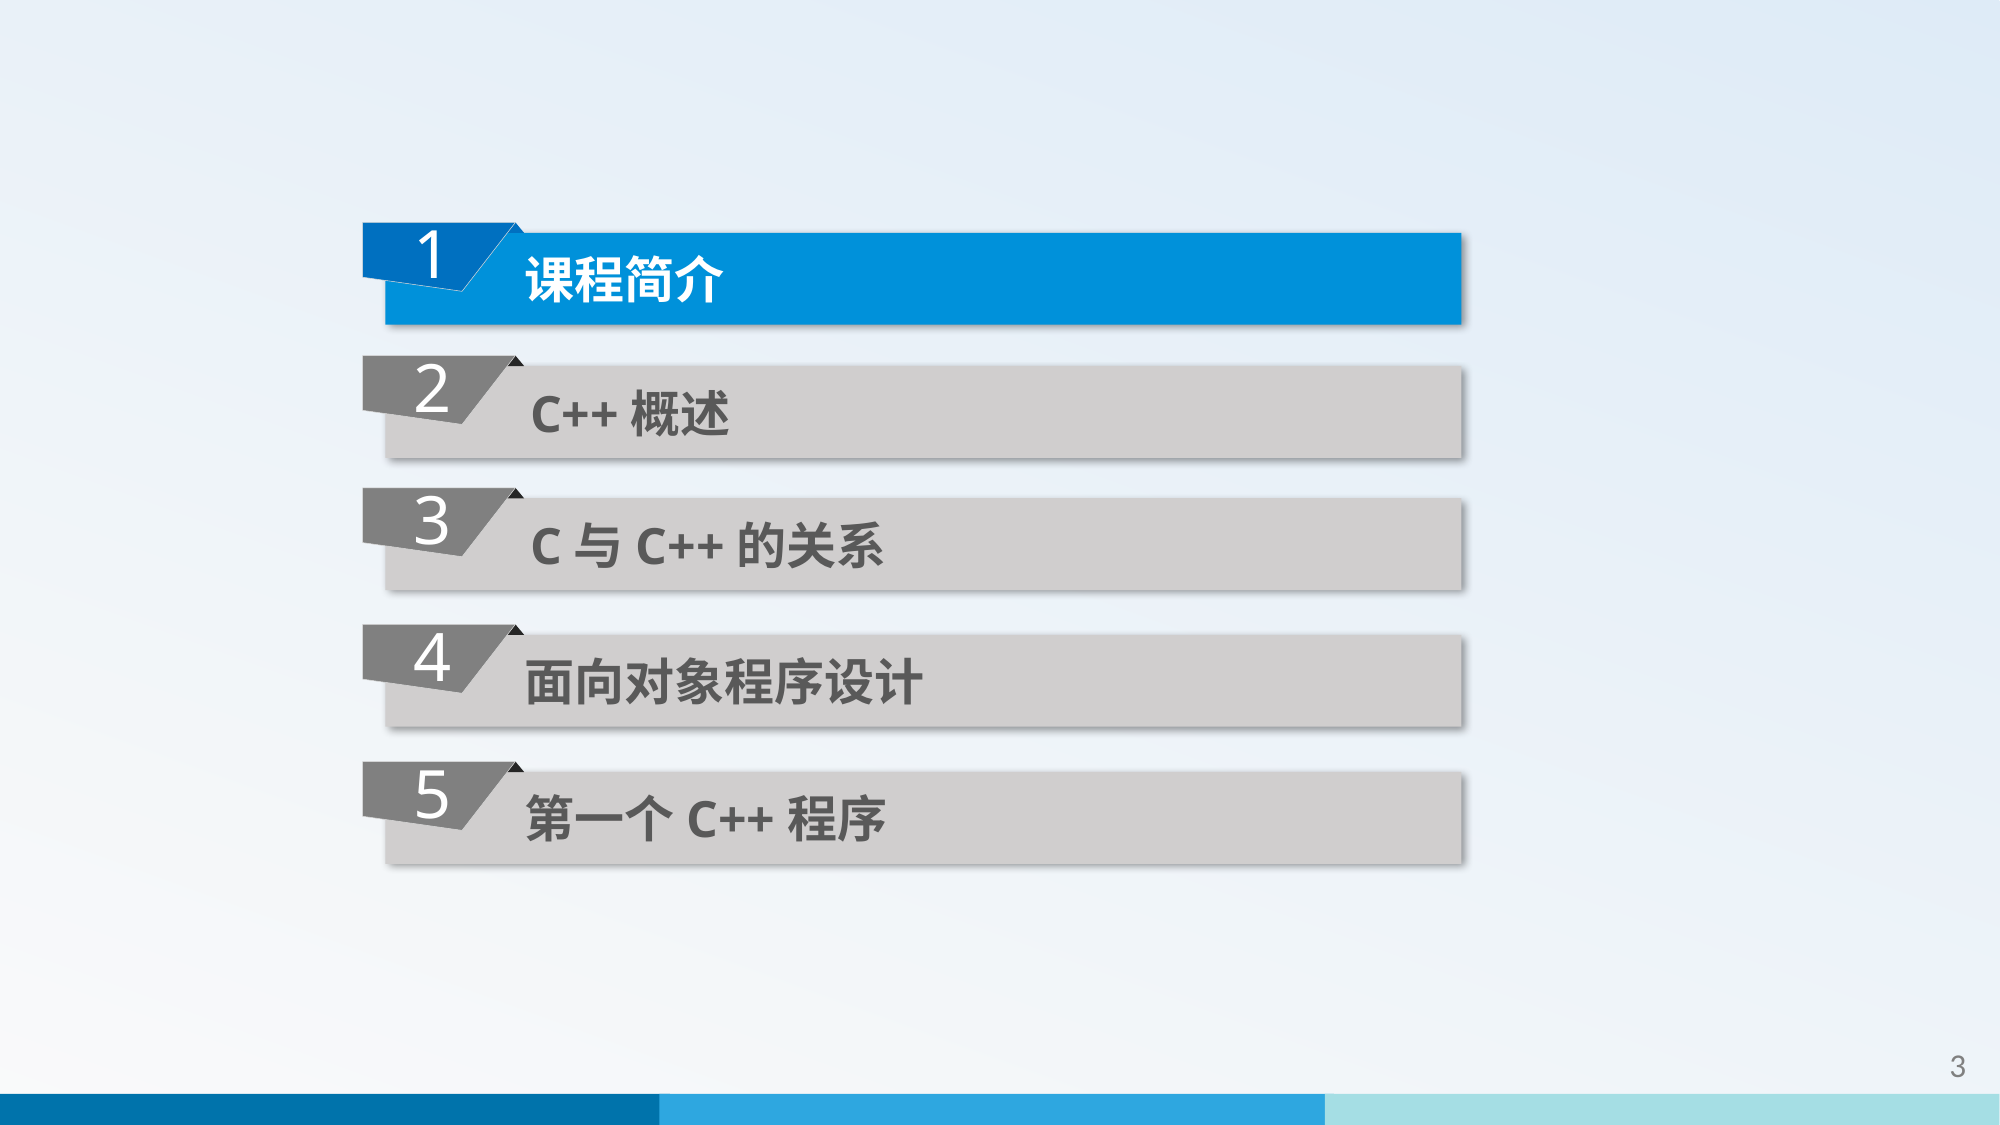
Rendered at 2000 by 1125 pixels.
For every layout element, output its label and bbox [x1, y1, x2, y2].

text_box [362, 761, 1462, 864]
text_box [362, 624, 1462, 727]
text_box [362, 355, 1462, 458]
text_box [362, 222, 1462, 325]
text_box [362, 487, 1462, 591]
